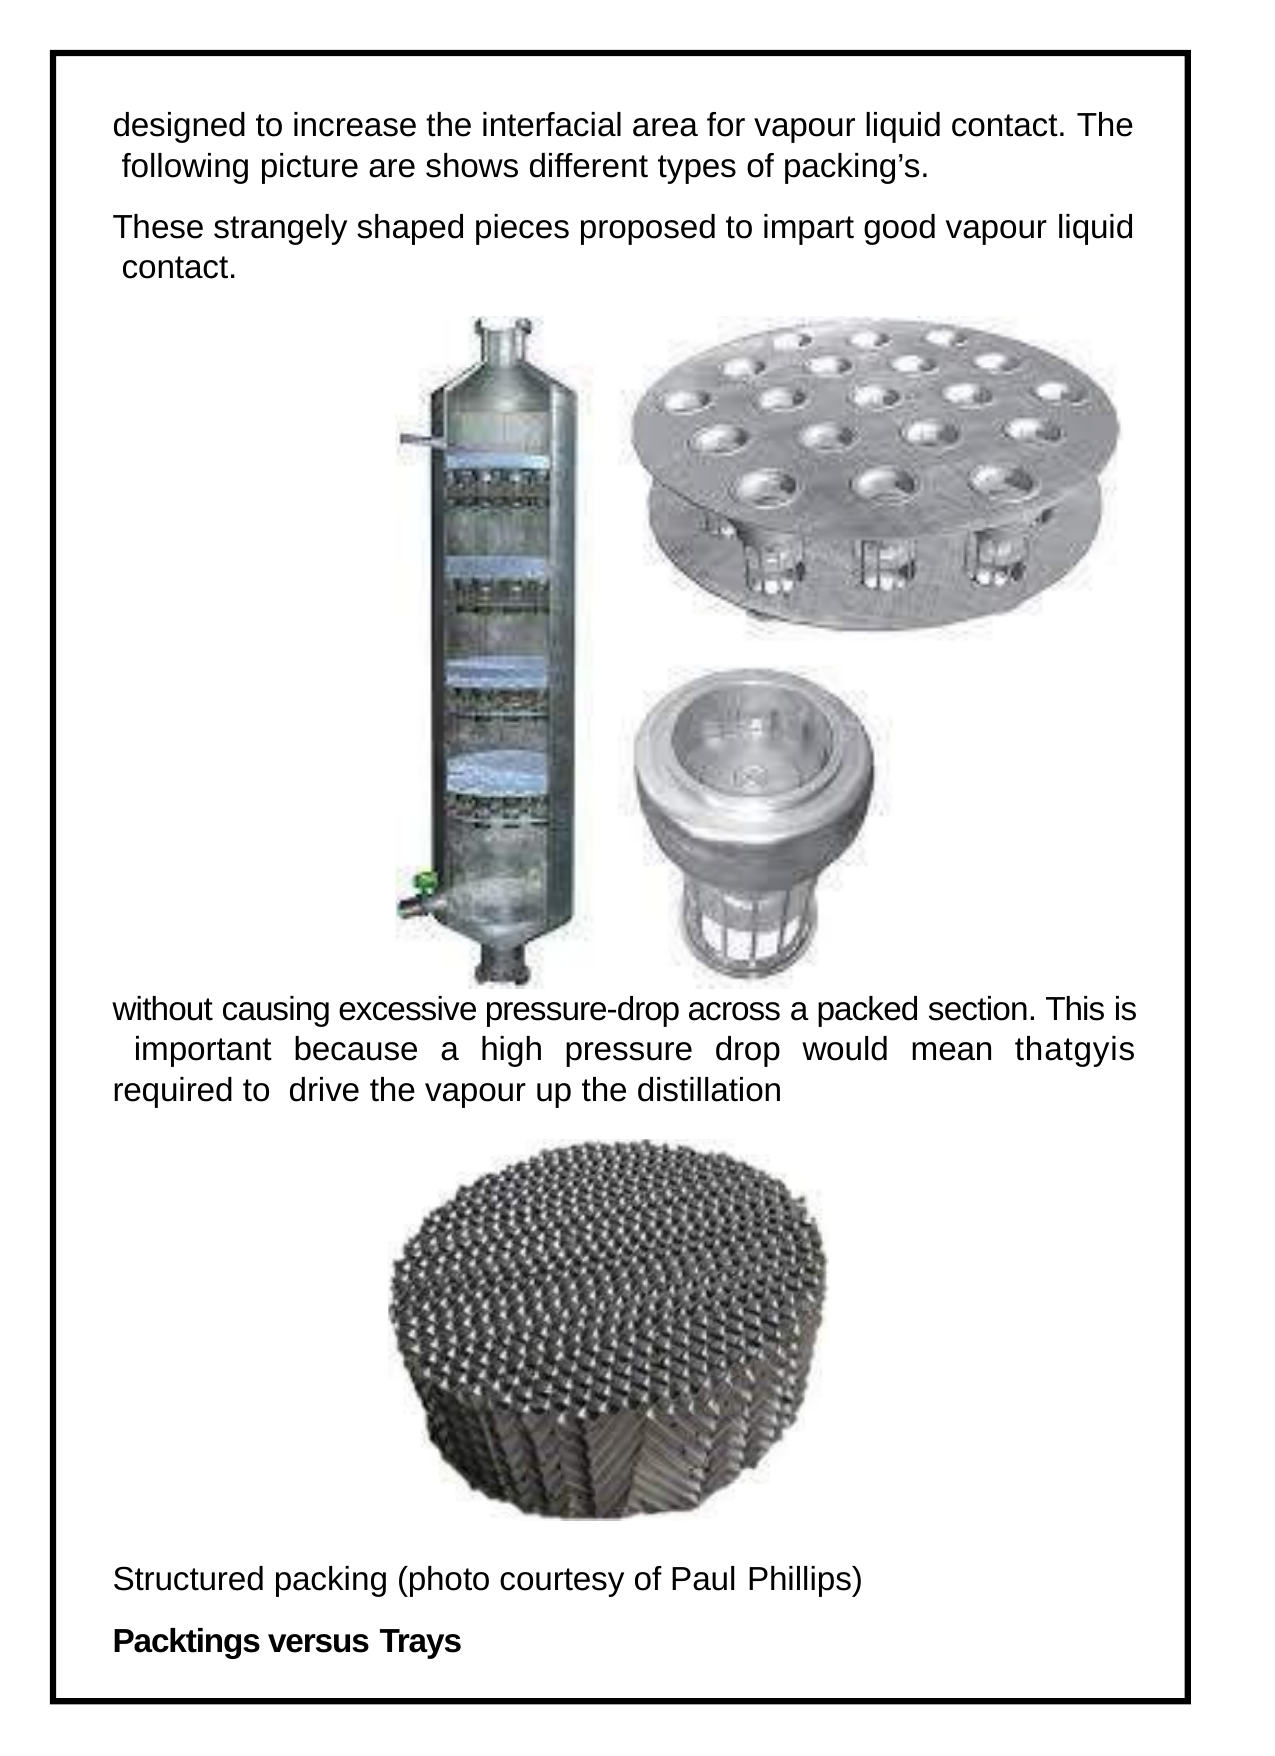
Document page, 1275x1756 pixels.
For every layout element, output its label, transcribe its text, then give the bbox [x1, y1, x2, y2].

text_box Structured packing (photo courtesy of Paul Phillips) Packtings versus Trays [110, 1533, 870, 1659]
text_box [387, 1139, 829, 1521]
text_box [49, 49, 1191, 1705]
text_box designed to increase the interfacial area for vapour liquid contact. The following picture are shows different types of packing’s. These strangely shaped pieces proposed to impart good vapour liquid contact. [110, 100, 1137, 286]
text_box without causing excessive pressure-drop across a packed section. This is important because a high pressure drop would mean thatgyis required to drive the vapour up the distillation [110, 984, 1138, 1108]
text_box [395, 316, 1124, 989]
